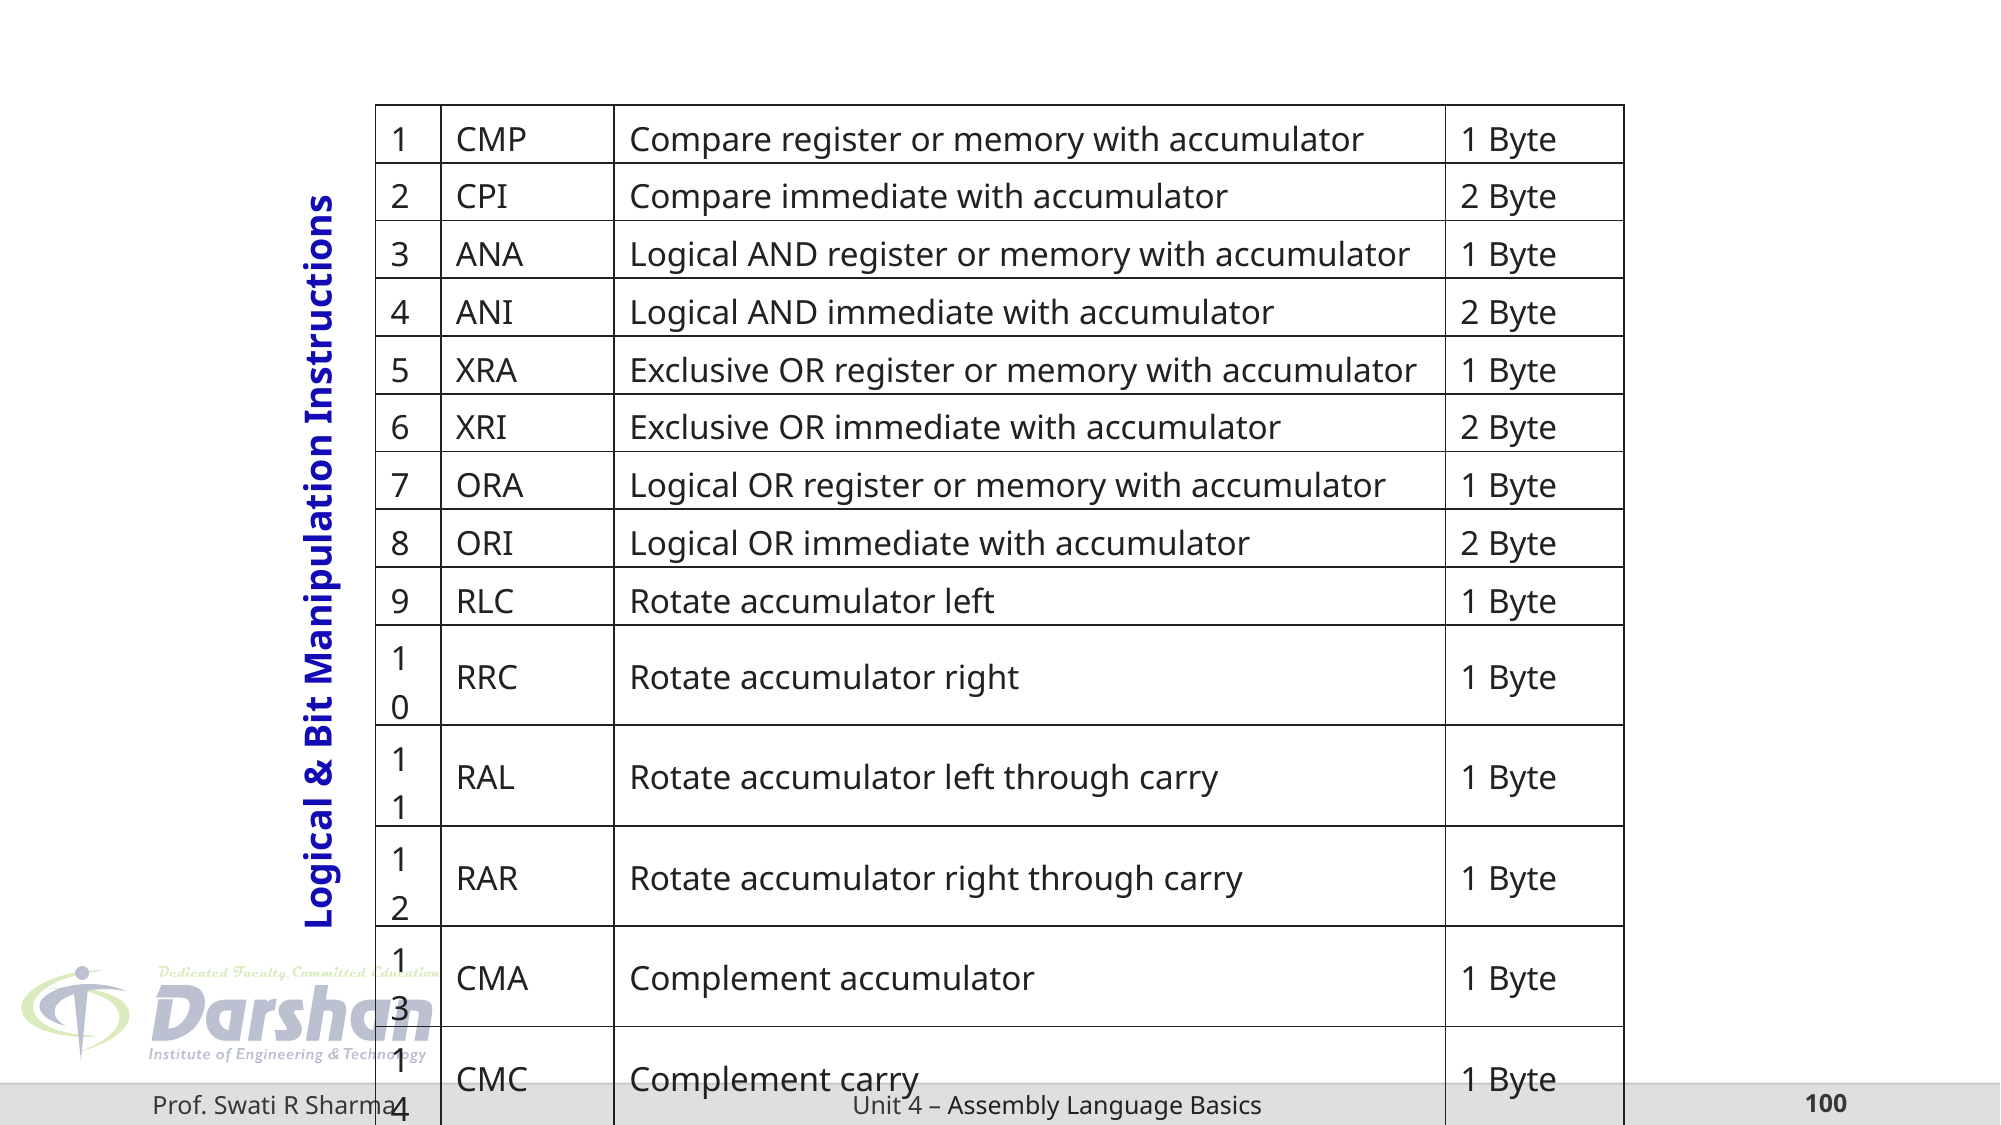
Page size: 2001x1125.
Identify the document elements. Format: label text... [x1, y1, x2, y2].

table_cell ORA [442, 452, 613, 508]
table_cell 2 Byte [1446, 395, 1623, 451]
table_cell Complement carry [615, 1027, 1445, 1125]
table_cell Complement accumulator [615, 927, 1445, 1026]
table_cell Rotate accumulator left [615, 568, 1445, 624]
table_cell 2 Byte [1446, 279, 1623, 335]
table_cell 14 [376, 1027, 440, 1125]
table_cell ANA [442, 221, 613, 277]
table_cell 1 Byte [1446, 568, 1623, 624]
table_cell Rotate accumulator right through carry [615, 827, 1445, 925]
table_cell RAR [442, 827, 613, 925]
table_cell Rotate accumulator right [615, 626, 1445, 724]
text_box Logical & Bit Manipulation Instructions [286, 179, 347, 946]
table_cell 6 [376, 395, 440, 451]
table_cell Exclusive OR register or memory with accumulator [615, 337, 1445, 393]
table_cell RRC [442, 626, 613, 724]
table_cell CMC [442, 1027, 613, 1125]
table_cell Logical AND register or memory with accumulator [615, 221, 1445, 277]
table_cell CMA [442, 927, 613, 1026]
table_header Compare register or memory with accumulator [615, 106, 1445, 162]
table_cell Exclusive OR immediate with accumulator [615, 395, 1445, 451]
table_cell Rotate accumulator left through carry [615, 726, 1445, 825]
table_cell 5 [376, 337, 440, 393]
table_cell XRI [442, 395, 613, 451]
table_header CMP [442, 106, 613, 162]
table_cell 2 Byte [1446, 510, 1623, 566]
table_cell 10 [376, 626, 440, 724]
table_cell 2 Byte [1446, 164, 1623, 220]
table_cell 11 [376, 726, 440, 825]
table_cell ANI [442, 279, 613, 335]
table_cell 1 Byte [1446, 927, 1623, 1026]
table_header 1 [376, 106, 440, 162]
table_cell Logical AND immediate with accumulator [615, 279, 1445, 335]
table_header 1 Byte [1446, 106, 1623, 162]
table_cell 1 Byte [1446, 452, 1623, 508]
table_cell 8 [376, 510, 440, 566]
table_cell 1 Byte [1446, 221, 1623, 277]
table_cell Compare immediate with accumulator [615, 164, 1445, 220]
table_cell Logical OR immediate with accumulator [615, 510, 1445, 566]
table_cell Logical OR register or memory with accumulator [615, 452, 1445, 508]
table_cell 13 [376, 927, 440, 1026]
table_cell 1 Byte [1446, 626, 1623, 724]
table_cell 12 [376, 827, 440, 925]
table_cell RLC [442, 568, 613, 624]
table_cell 9 [376, 568, 440, 624]
table_cell 1 Byte [1446, 337, 1623, 393]
table_cell 1 Byte [1446, 726, 1623, 825]
table_cell 7 [376, 452, 440, 508]
table_cell XRA [442, 337, 613, 393]
table_cell ORI [442, 510, 613, 566]
table_cell 1 Byte [1446, 1027, 1623, 1125]
table_cell RAL [442, 726, 613, 825]
table_cell 1 Byte [1446, 827, 1623, 925]
table_cell 2 [376, 164, 440, 220]
table_cell 4 [376, 279, 440, 335]
table_cell CPI [442, 164, 613, 220]
text_box [21, 966, 375, 1063]
table_cell 3 [376, 221, 440, 277]
